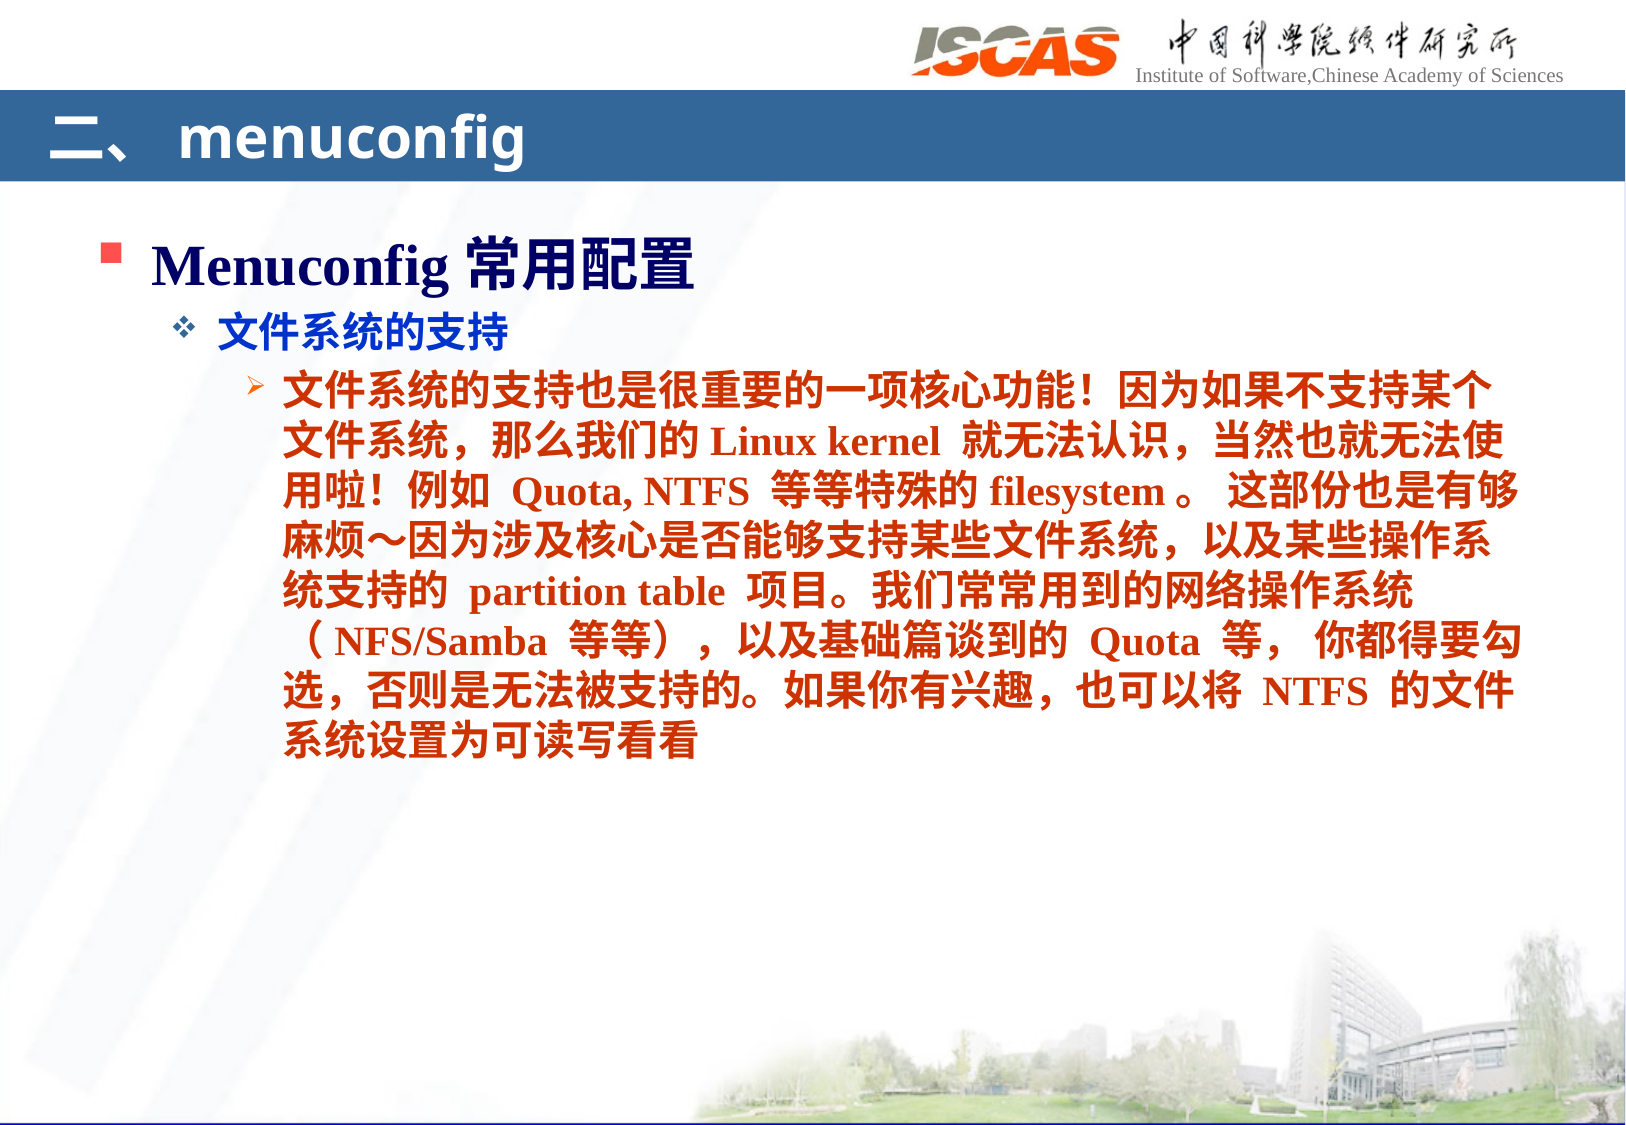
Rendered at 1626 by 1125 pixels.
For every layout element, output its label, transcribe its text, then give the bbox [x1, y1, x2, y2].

picture [1166, 15, 1519, 71]
picture [907, 18, 1132, 87]
list Menuconfig常用配置 文件系统的支持 文件系统的支持也是很重要的一项核心功能！因为如果不支持某个文件系统，那么我们的Linux kernel 就无法认识，当然也就无法使用啦！例如 Quota, NTFS 等等特殊的filesystem。 这部份也是有够麻烦～因为涉及核心是否能够支持某些文件系统，以及某些操作系统支持的 partition table 项目。我们常常用到的网络操作系统（NFS/Samba 等等），以及基础篇谈到的 Quota 等， 你都得要勾选，否则是无法被支持的。如果你有兴趣，也可以将 NTFS 的文件系统设置为可读写看看 [79, 219, 1545, 1107]
title 二、menuconfig [0, 89, 1625, 182]
picture [0, 92, 1626, 1125]
